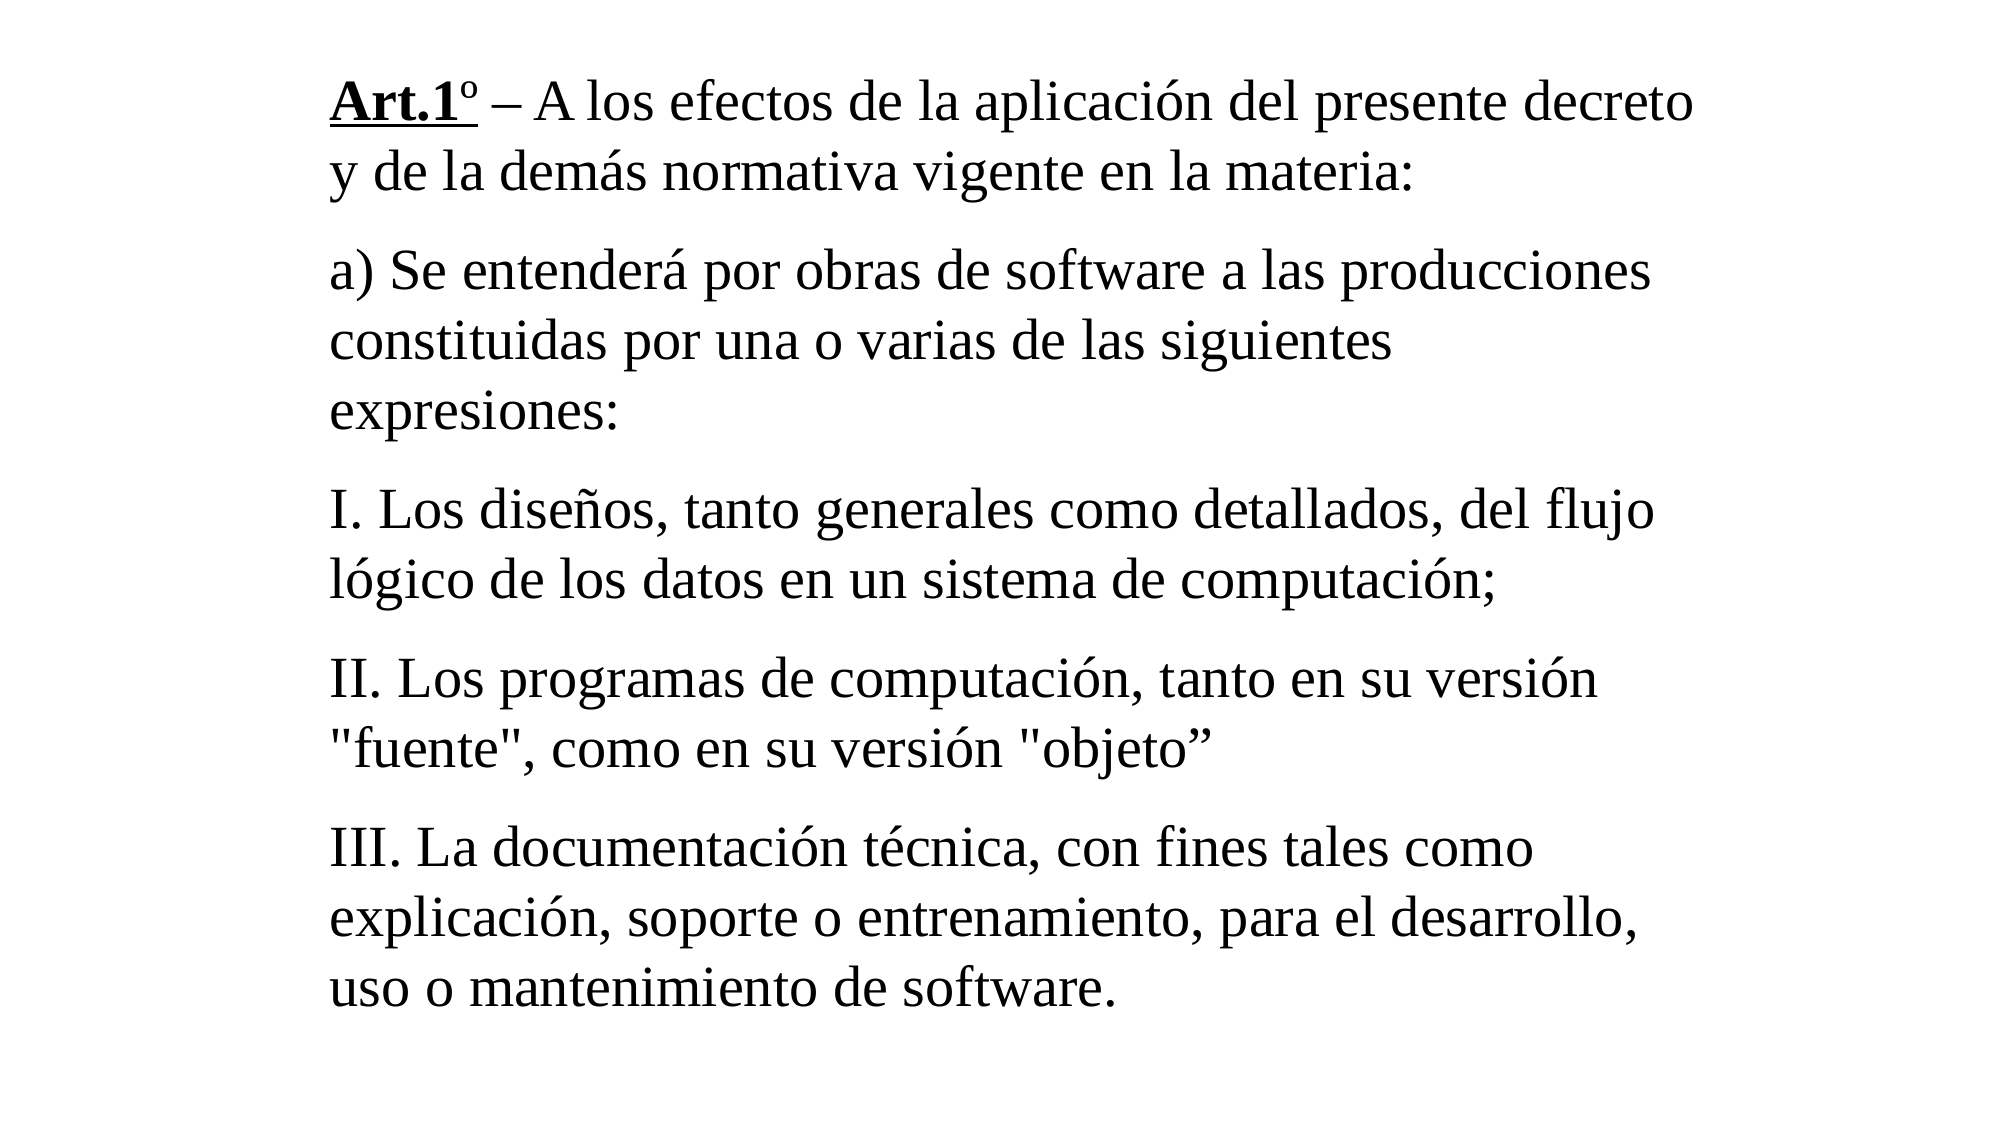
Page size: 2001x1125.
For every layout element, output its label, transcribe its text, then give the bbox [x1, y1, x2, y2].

text_box Art.1º – A los efectos de la aplicación del presente decreto y de la demás normativa vigente en la materia: a) Se entenderá por obras de software a las producciones constituidas por una o varias de las siguientes expresiones: I. Los diseños, tanto generales como detallados, del flujo lógico de los datos en un sistema de computación; II. Los programas de computación, tanto en su versión "fuente", como en su versión "objeto” III. La documentación técnica, con fines tales como explicación, soporte o entrenamiento, para el desarrollo, uso o mantenimiento de software. [314, 54, 1712, 1026]
